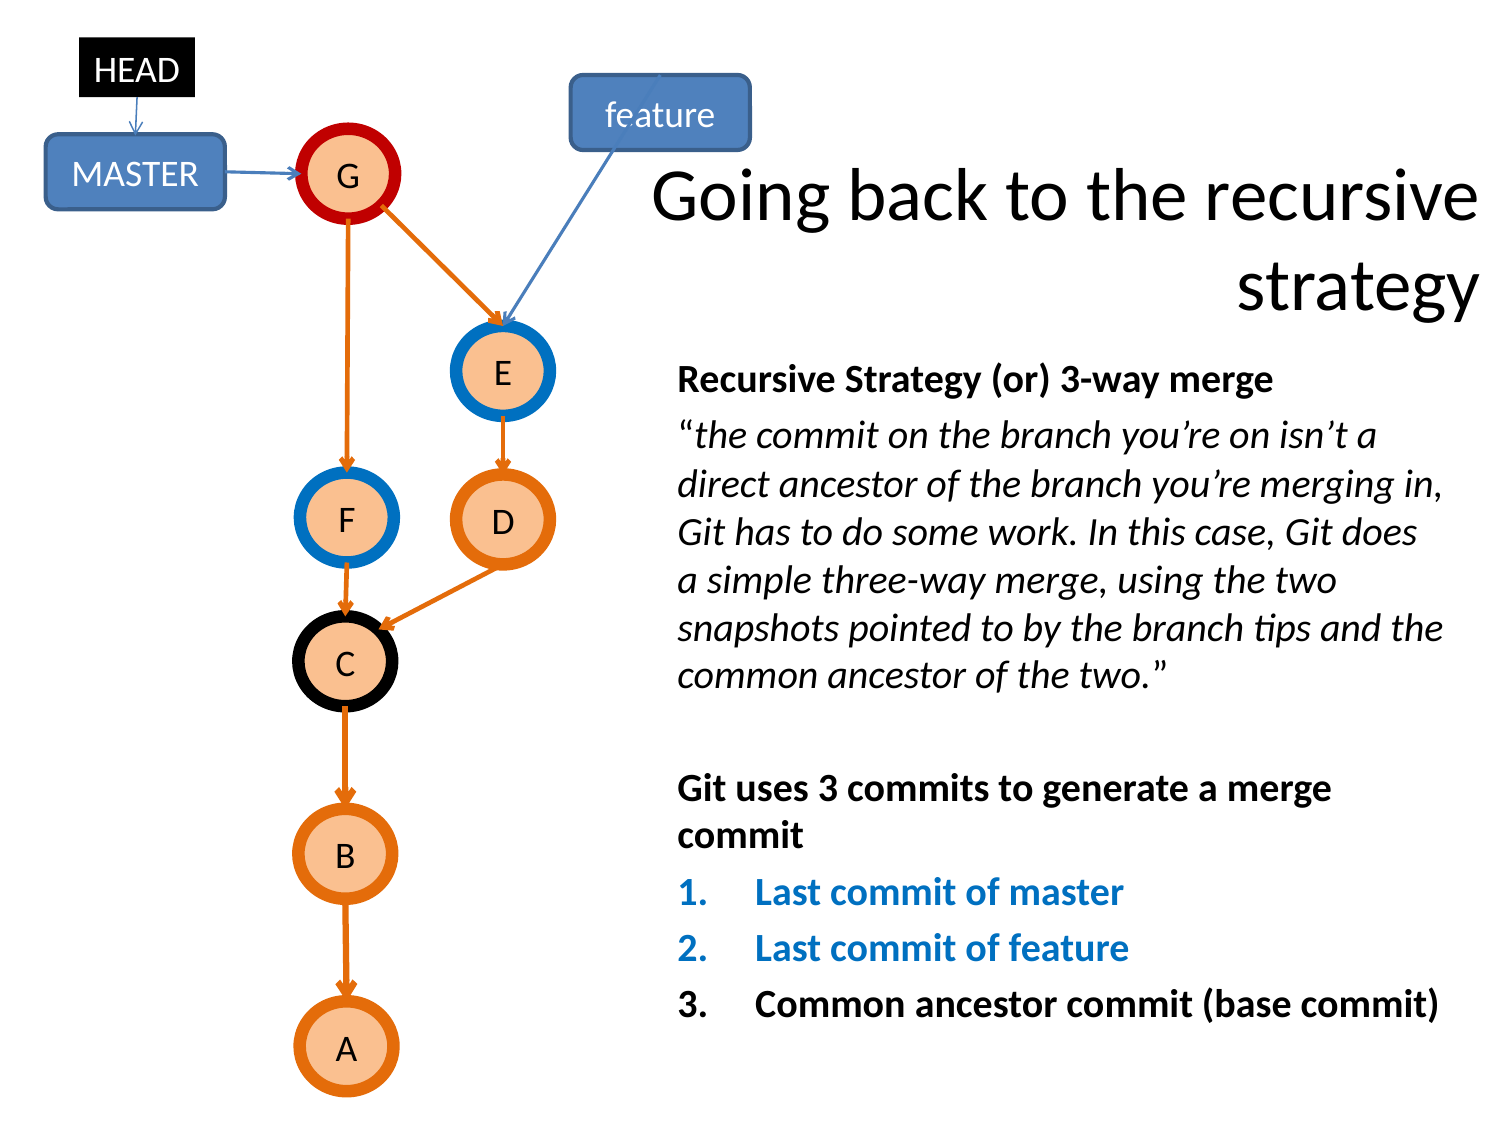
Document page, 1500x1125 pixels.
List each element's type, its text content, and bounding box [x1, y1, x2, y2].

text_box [502, 74, 661, 327]
title Going back to the recursive strategy [665, 149, 1496, 321]
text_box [381, 205, 497, 327]
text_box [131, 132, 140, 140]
text_box E [453, 333, 553, 418]
text_box MASTER [43, 132, 228, 212]
text_box C [296, 614, 395, 709]
text_box feature [581, 72, 753, 153]
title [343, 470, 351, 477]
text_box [342, 614, 349, 621]
text_box D [453, 472, 553, 567]
text_box HEAD [79, 37, 195, 98]
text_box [378, 564, 504, 630]
text_box G [299, 126, 398, 221]
text_box F [297, 470, 396, 565]
text_box B [296, 806, 395, 901]
text_box A [297, 999, 396, 1094]
text_box Recursive Strategy (or) 3-way merge “the commit on the branch you’re on isn’t a direct ancestor of the branch you’re merging in, Git has to do some work. In this case, Git does a simple three-way merge, using the two snapshots pointed to by the branch tips and the common ancestor of the two.” Git uses 3 commits to generate a merge commit Last commit of master Last commit of feature Common ancestor commit (base commit) [662, 345, 1463, 1047]
